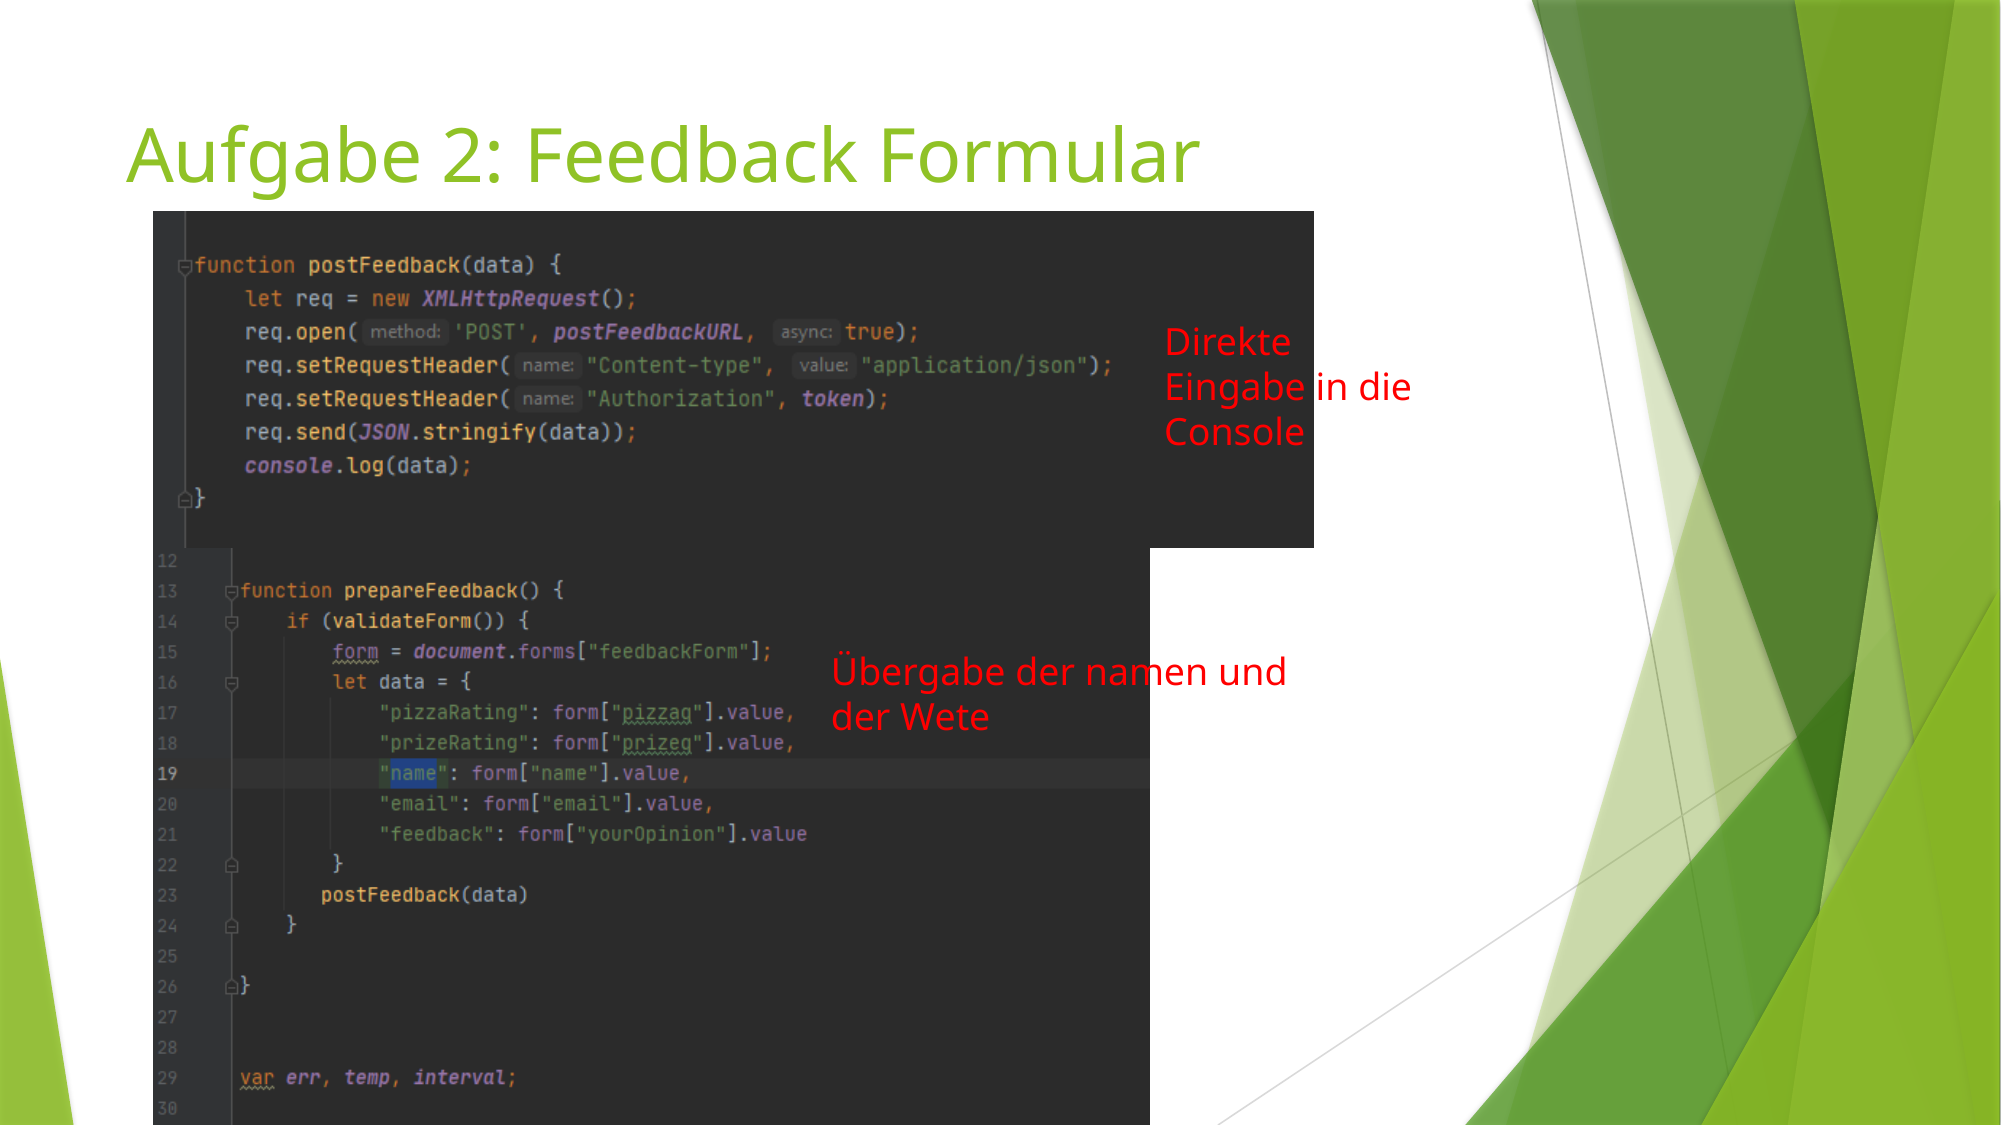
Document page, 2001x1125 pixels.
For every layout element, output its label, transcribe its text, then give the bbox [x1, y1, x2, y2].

picture [152, 210, 1315, 548]
text_box Übergabe der namen und der Wete [1154, 640, 1314, 746]
text_box Direkte Eingabe in die Console [1319, 310, 1437, 461]
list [152, 555, 1150, 1125]
title Aufgabe 2: Feedback Formular [111, 99, 1522, 317]
